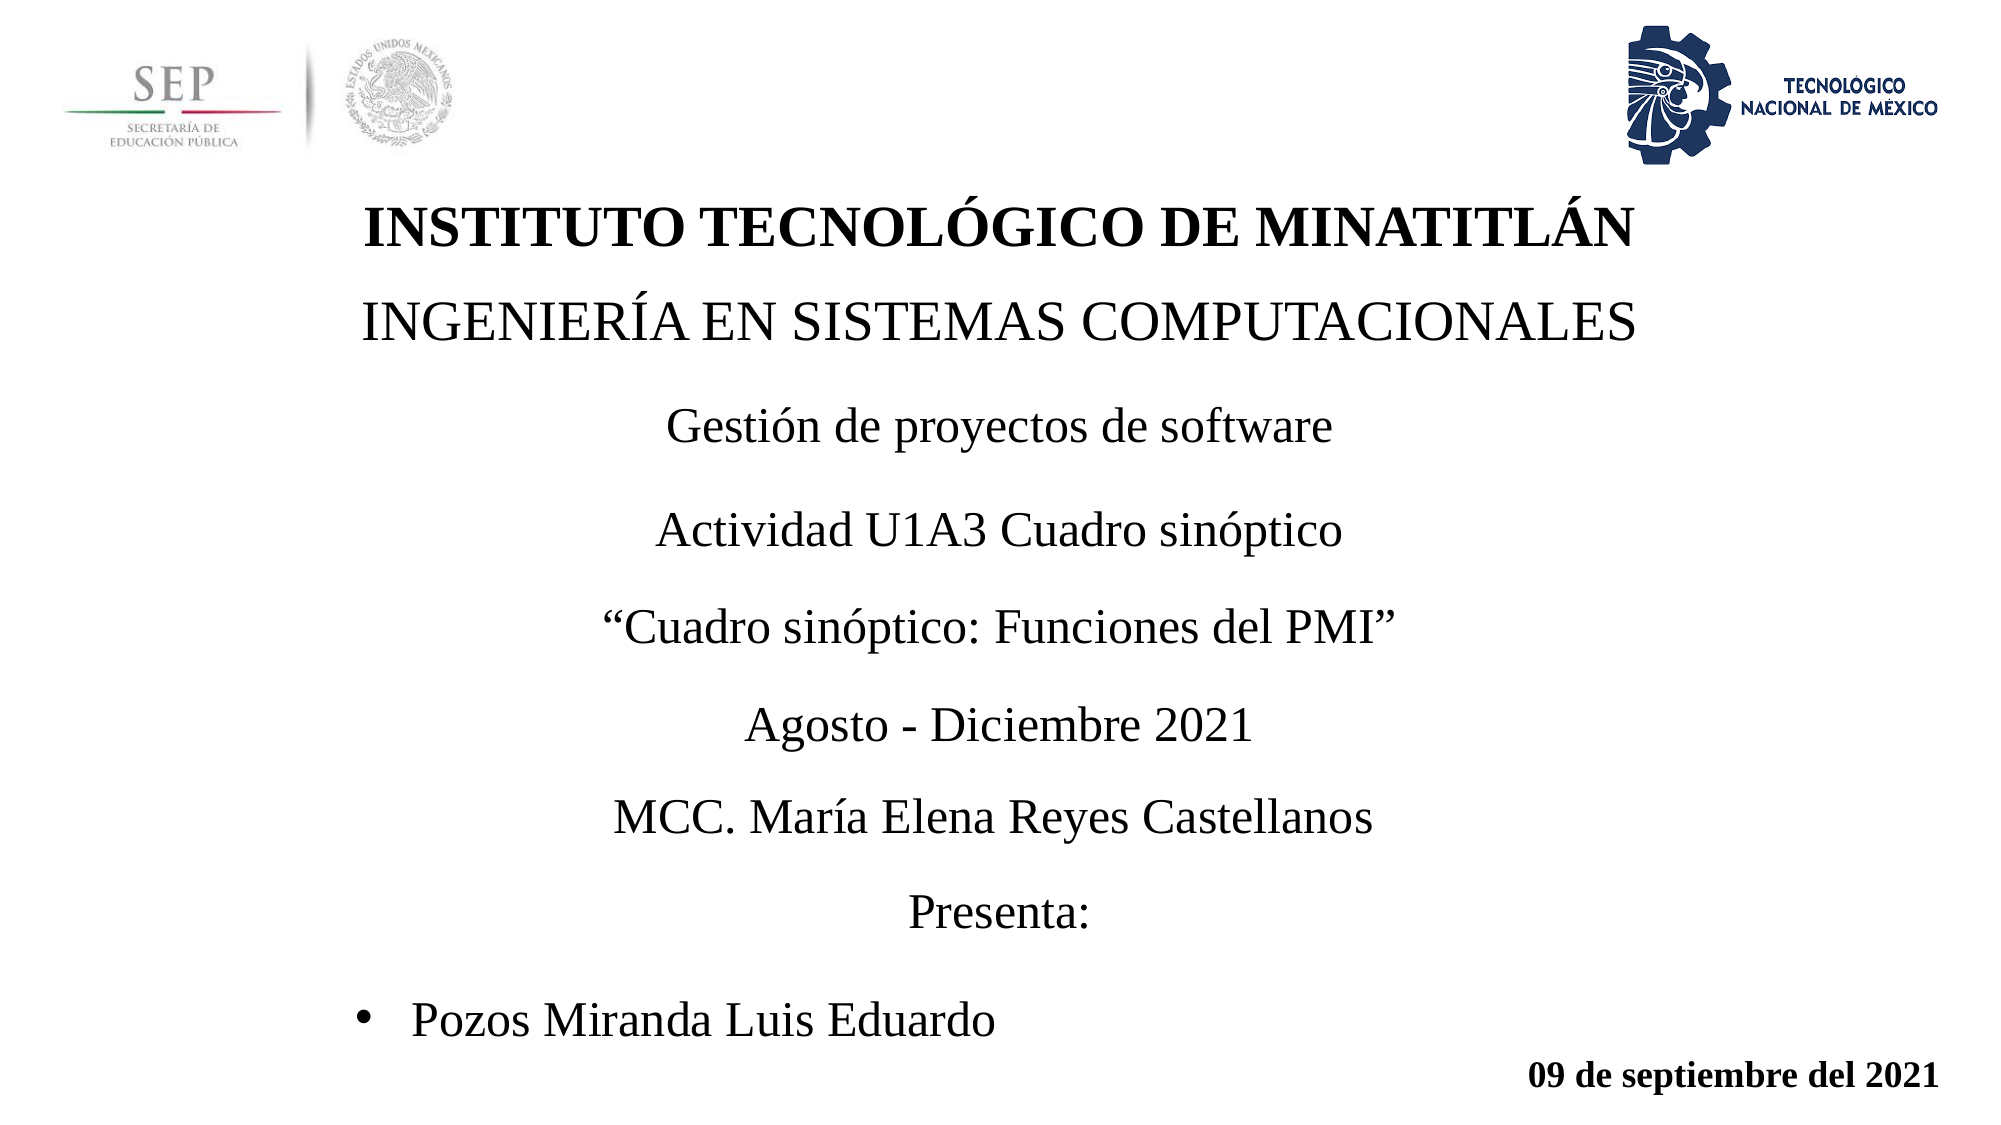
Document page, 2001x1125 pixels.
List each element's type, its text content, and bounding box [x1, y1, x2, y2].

picture [62, 30, 455, 165]
title INSTITUTO TECNOLÓGICO DE MINATITLÁN [340, 158, 1660, 267]
text_box Presenta: Pozos Miranda Luis Eduardo [340, 852, 1660, 1055]
text_box Gestión de proyectos de software [340, 351, 1660, 454]
text_box “Cuadro sinóptico: Funciones del PMI” [340, 580, 1660, 662]
text_box Agosto - Diciembre 2021 [340, 678, 1660, 759]
picture [1625, 24, 1938, 165]
text_box INGENIERÍA EN SISTEMAS COMPUTACIONALES [340, 276, 1660, 351]
text_box 09 de septiembre del 2021 [1490, 1011, 1979, 1104]
text_box MCC. María Elena Reyes Castellanos [340, 759, 1660, 852]
text_box Actividad U1A3 Cuadro sinóptico [340, 454, 1660, 564]
